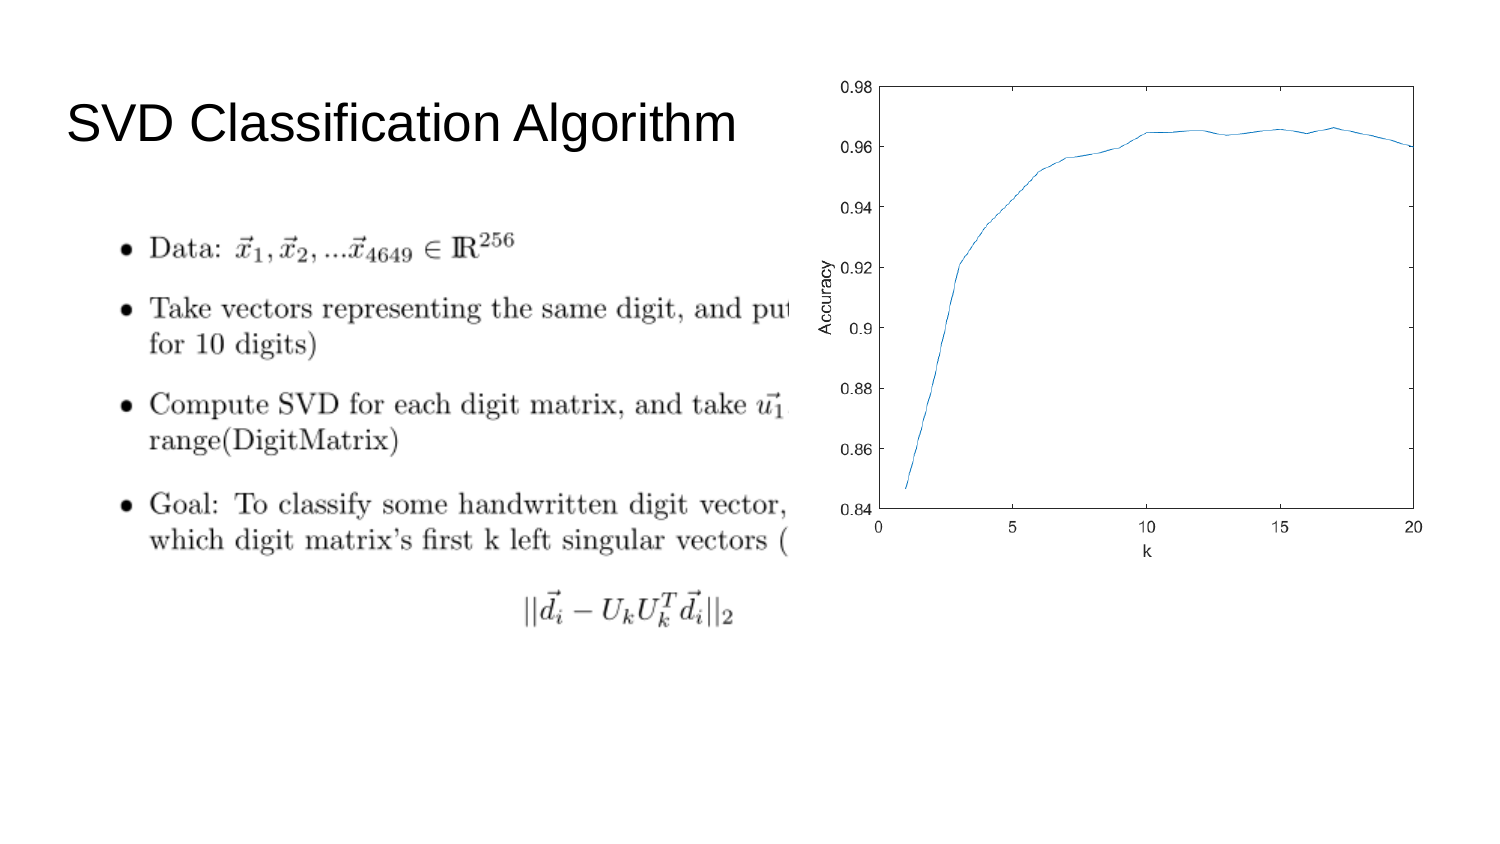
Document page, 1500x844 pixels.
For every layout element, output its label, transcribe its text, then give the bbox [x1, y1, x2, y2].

picture [50, 47, 1479, 665]
title SVD Classification Algorithm [51, 72, 784, 167]
